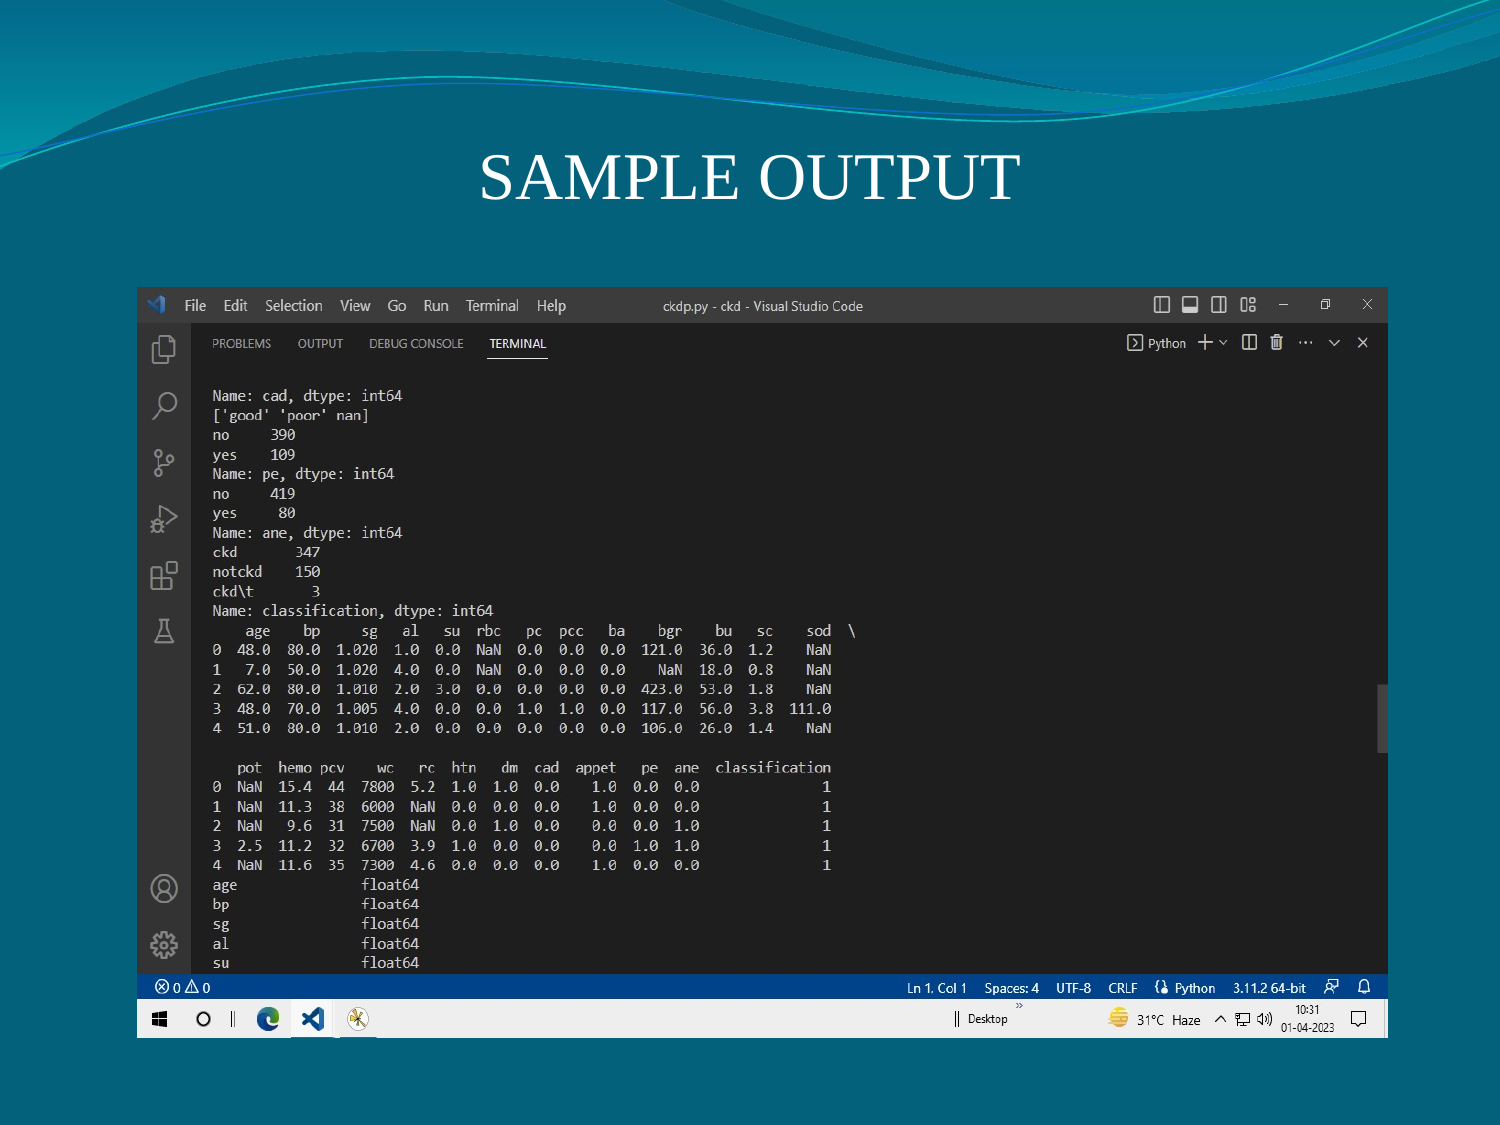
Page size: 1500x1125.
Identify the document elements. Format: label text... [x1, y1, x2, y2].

title SAMPLE OUTPUT [75, 115, 1425, 213]
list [137, 287, 1388, 1038]
